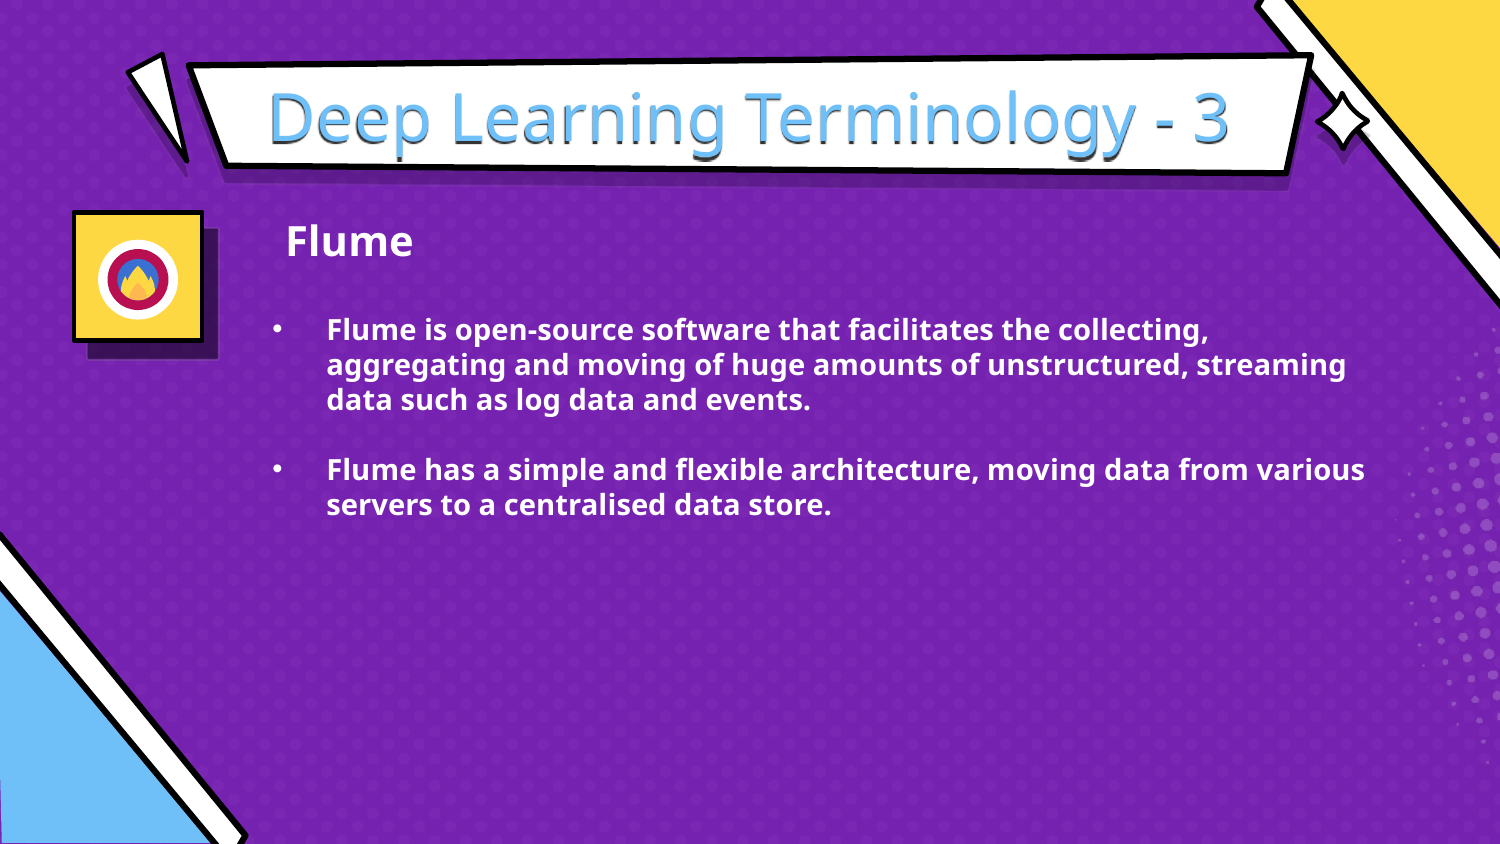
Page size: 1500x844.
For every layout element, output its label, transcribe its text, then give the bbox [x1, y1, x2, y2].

subtitle Flume [269, 219, 978, 260]
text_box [97, 239, 179, 320]
subtitle Flume is open-source software that facilitates the collecting, aggregating and moving of huge amounts of unstructured, streaming data such as log data and events. Flume has a simple and flexible architecture, moving data from various servers to a centralised data store. [236, 296, 1395, 367]
text_box [74, 212, 203, 341]
title Deep Learning Terminology - 3 [116, 91, 1383, 137]
